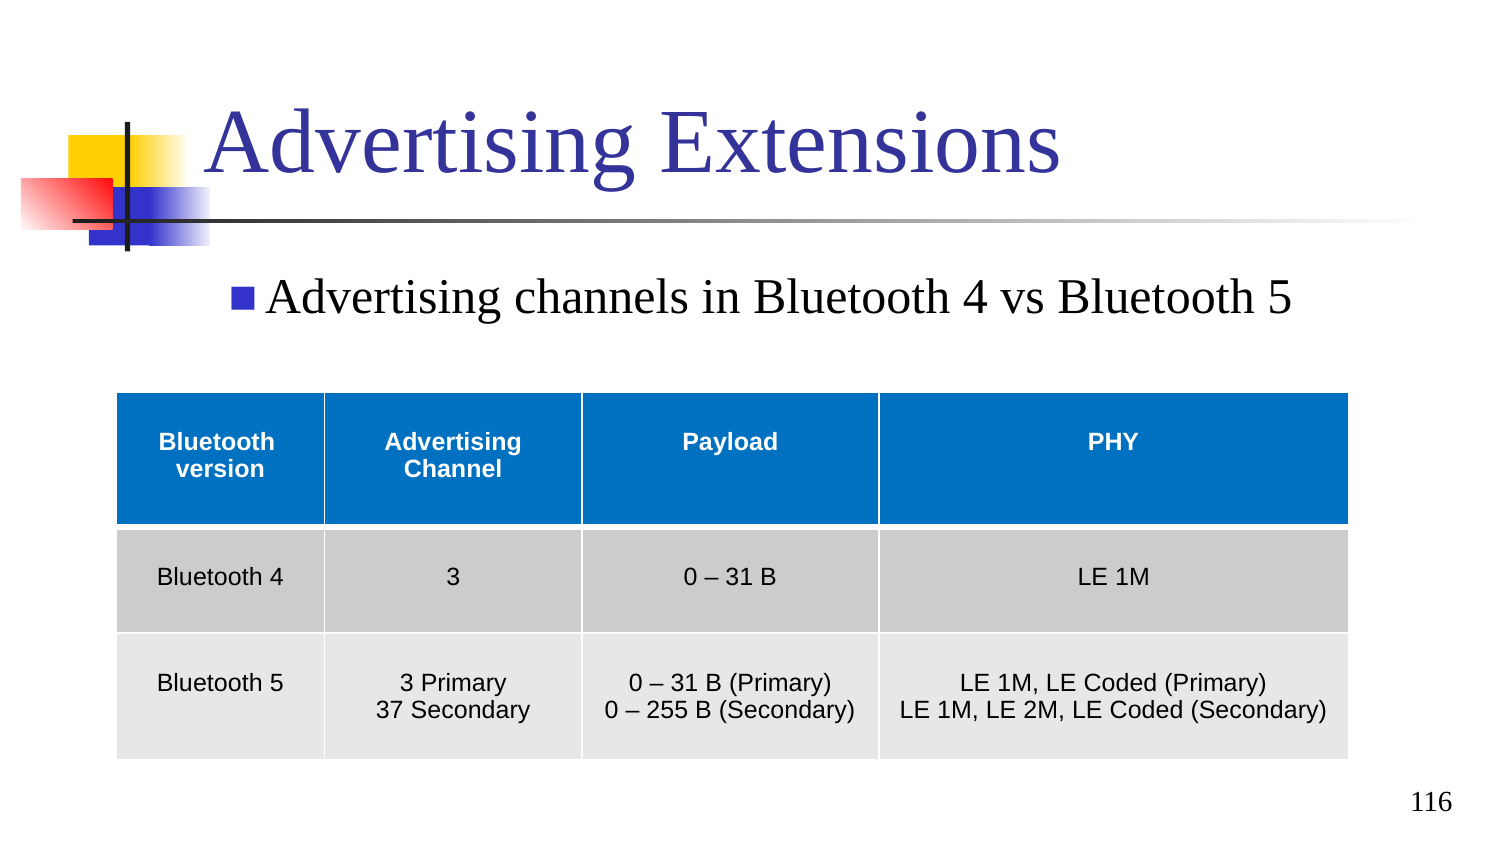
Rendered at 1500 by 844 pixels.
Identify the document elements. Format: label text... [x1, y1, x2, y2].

table_cell LE 1M, LE Coded (Primary) LE 1M, LE 2M, LE Coded (Secondary) [880, 634, 1348, 759]
table_cell Bluetooth 5 [117, 634, 324, 759]
table_cell LE 1M [880, 530, 1348, 632]
table_cell Bluetooth 4 [117, 530, 324, 632]
table_cell 3 Primary 37 Secondary [325, 634, 581, 759]
table_cell 3 [325, 530, 581, 632]
table_cell 0 – 31 B (Primary) 0 – 255 B (Secondary) [583, 634, 878, 759]
slide_number 116 [1155, 768, 1468, 825]
table_cell 0 – 31 B [583, 530, 878, 632]
table_header Advertising Channel [325, 393, 581, 524]
title Advertising Extensions [188, 26, 1468, 207]
table_header Bluetooth version [117, 393, 324, 524]
table_header Payload [583, 393, 878, 524]
table_header PHY [880, 393, 1348, 524]
list Advertising channels in Bluetooth 4 vs Bluetooth 5 [193, 248, 1427, 755]
